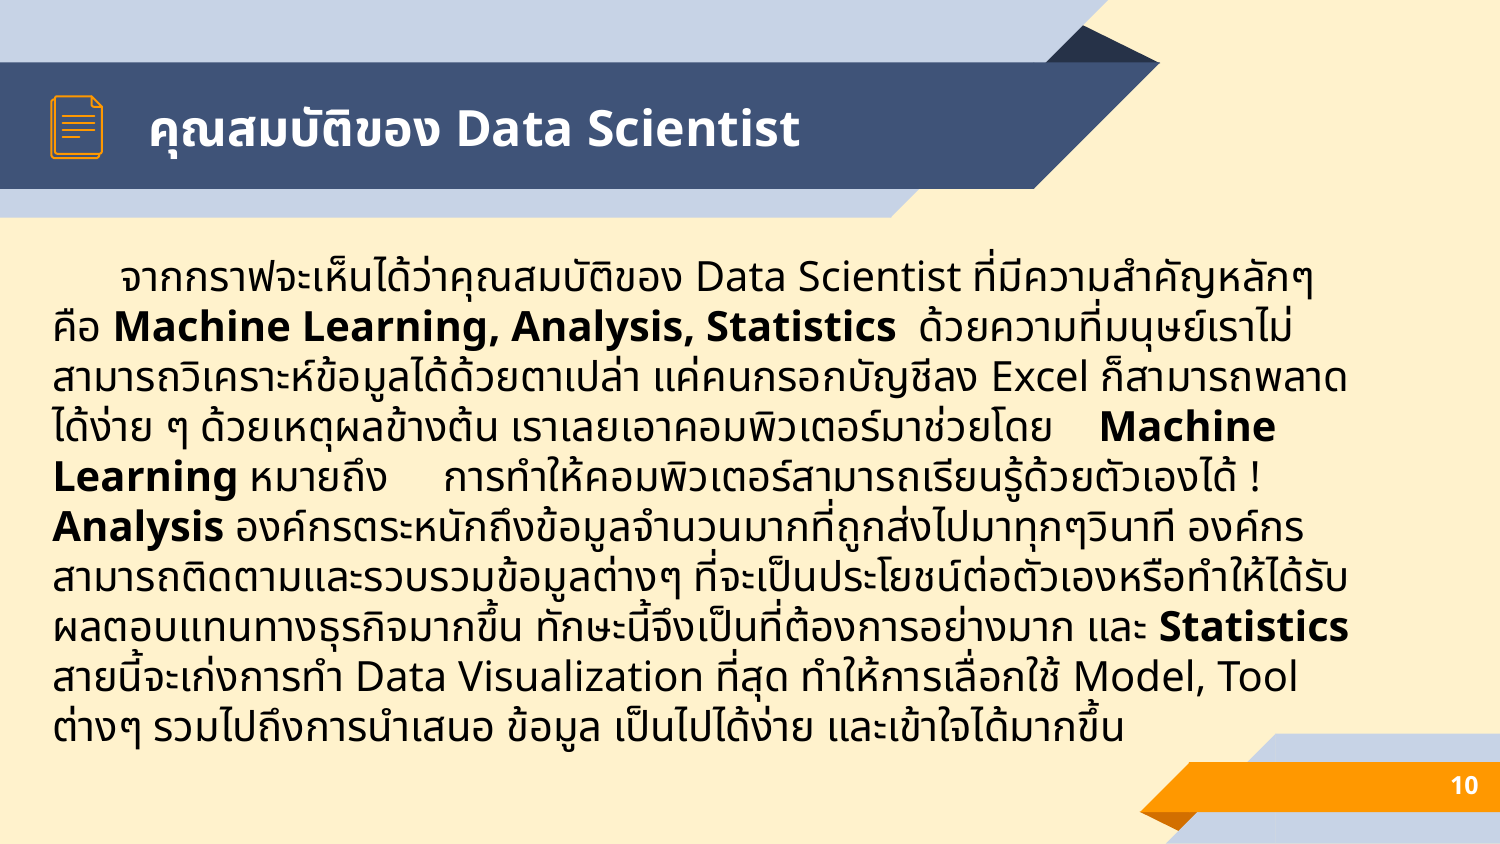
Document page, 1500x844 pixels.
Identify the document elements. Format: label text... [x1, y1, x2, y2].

title คุณสมบัติของ Data Scientist [133, 63, 1035, 189]
text_box จากกราฟจะเห็นได้ว่าคุณสมบัติของ Data Scientist ที่มีความสำคัญหลักๆ คือ Machine Learning, Analysis, Statistics ด้วยความที่มนุษย์เราไม่สามารถวิเคราะห์ข้อมูลได้ด้วยตาเปล่า แค่คนกรอกบัญชีลง Excel ก็สามารถพลาดได้ง่าย ๆ ด้วยเหตุผลข้างต้น เราเลยเอาคอมพิวเตอร์มาช่วยโดย Machine Learning หมายถึง การทำให้คอมพิวเตอร์สามารถเรียนรู้ด้วยตัวเองได้ ! Analysis องค์กรตระหนักถึงข้อมูลจำนวนมากที่ถูกส่งไปมาทุกๆวินาที องค์กรสามารถติดตามและรวบรวมข้อมูลต่างๆ ที่จะเป็นประโยชน์ต่อตัวเองหรือทำให้ได้รับผลตอบแทนทางธุรกิจมากขึ้น ทักษะนี้จึงเป็นที่ต้องการอย่างมาก และ Statistics สายนี้จะเก่งการทำ Data Visualization ที่สุด ทำให้การเลื่อกใช้ Model, Tool ต่างๆ รวมไปถึงการนำเสนอ ข้อมูล เป็นไปได้ง่าย และเข้าใจได้มากขึ้น [37, 242, 1383, 758]
slide_number 10 [1249, 760, 1494, 813]
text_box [50, 96, 103, 159]
